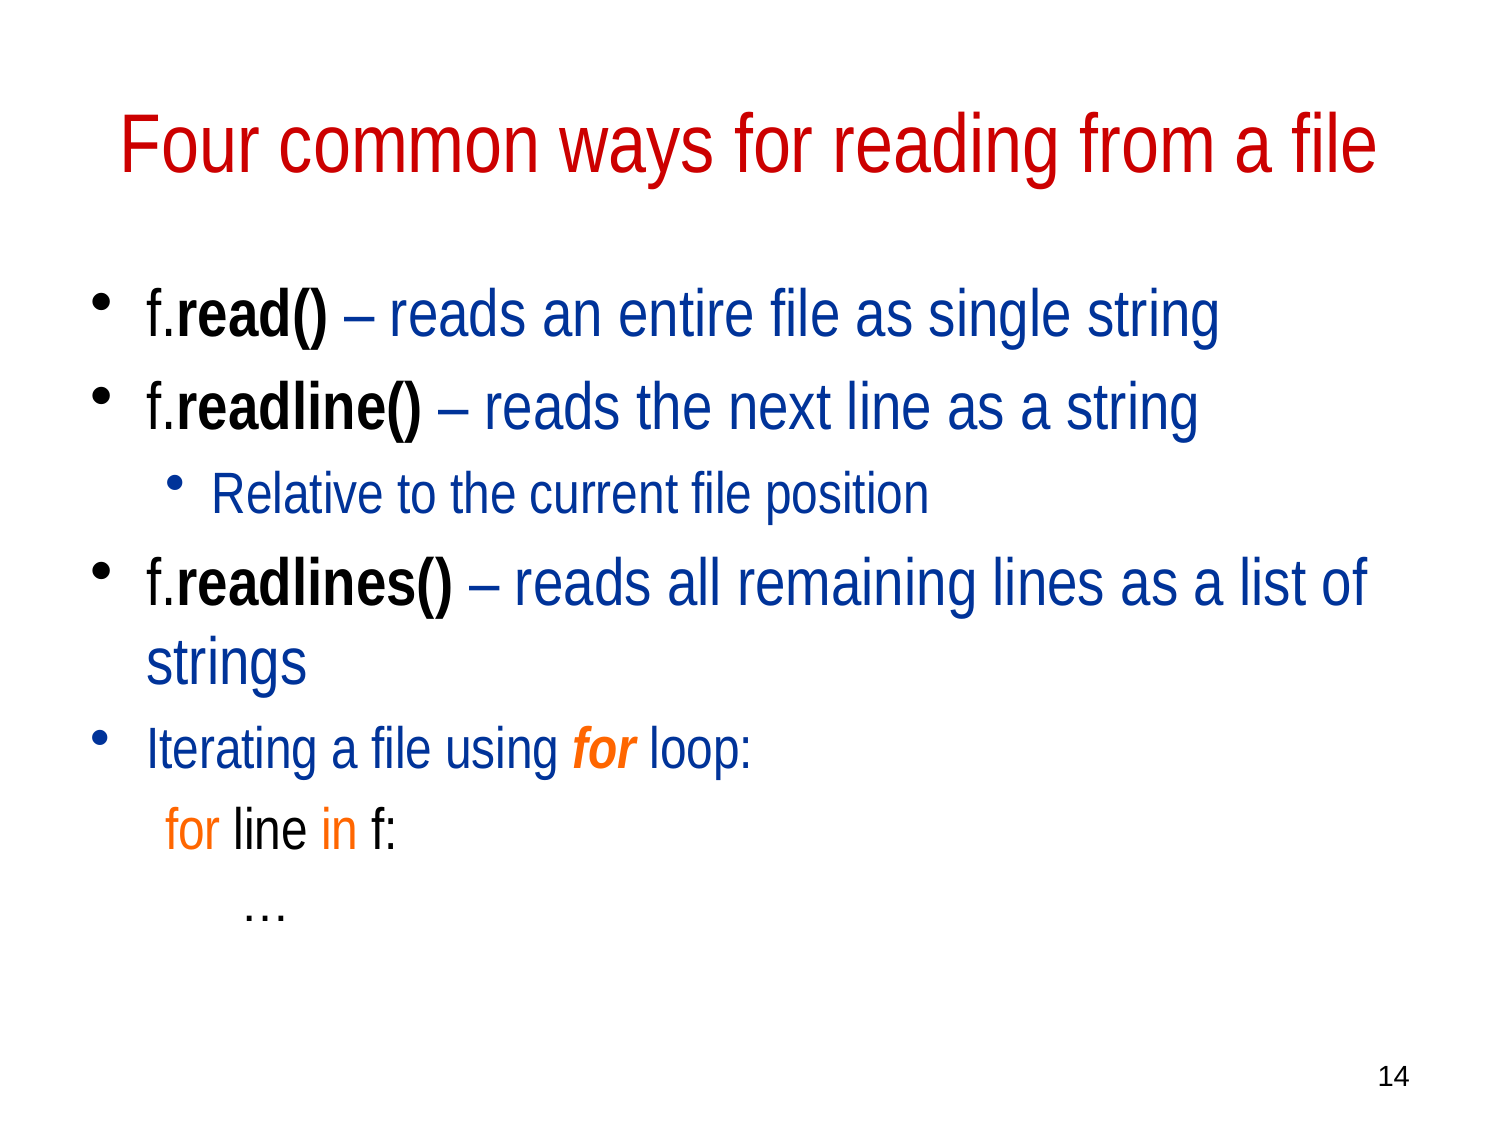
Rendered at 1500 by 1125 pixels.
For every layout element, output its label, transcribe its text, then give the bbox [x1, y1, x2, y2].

title Four common ways for reading from a file [74, 44, 1426, 233]
list f.read() – reads an entire file as single string f.readline() – reads the next line as a string Relative to the current file position f.readlines() – reads all remaining lines as a list of strings Iterating a file using for loop: for line in f: … [74, 262, 1426, 1006]
slide_number 14 [1074, 1049, 1426, 1088]
